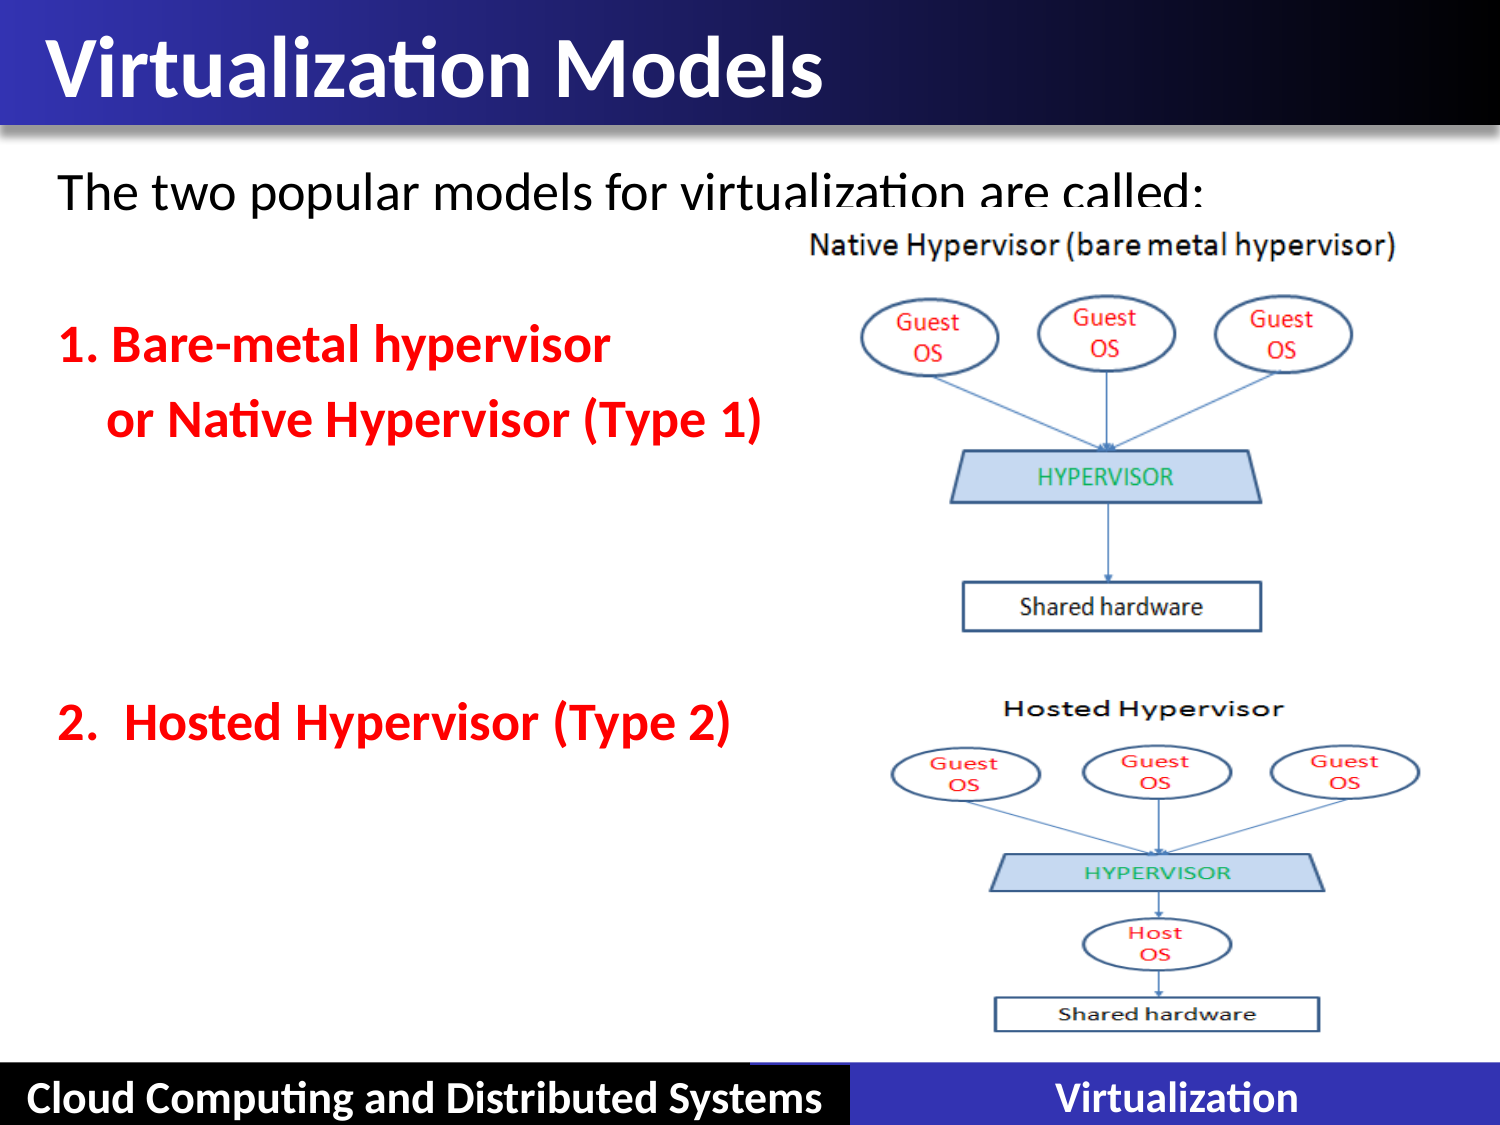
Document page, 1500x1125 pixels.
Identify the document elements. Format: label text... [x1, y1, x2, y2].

list The two popular models for virtualization are called: 1. Bare-metal hypervisor or Native Hypervisor (Type 1) 2. Hosted Hypervisor (Type 2) [42, 148, 1419, 979]
title Virtualization Models [0, 0, 1463, 126]
text_box Virtualization [854, 1065, 1500, 1125]
picture [874, 687, 1429, 1041]
picture [790, 206, 1405, 642]
text_box Cloud Computing and Distributed Systems [0, 1065, 850, 1125]
